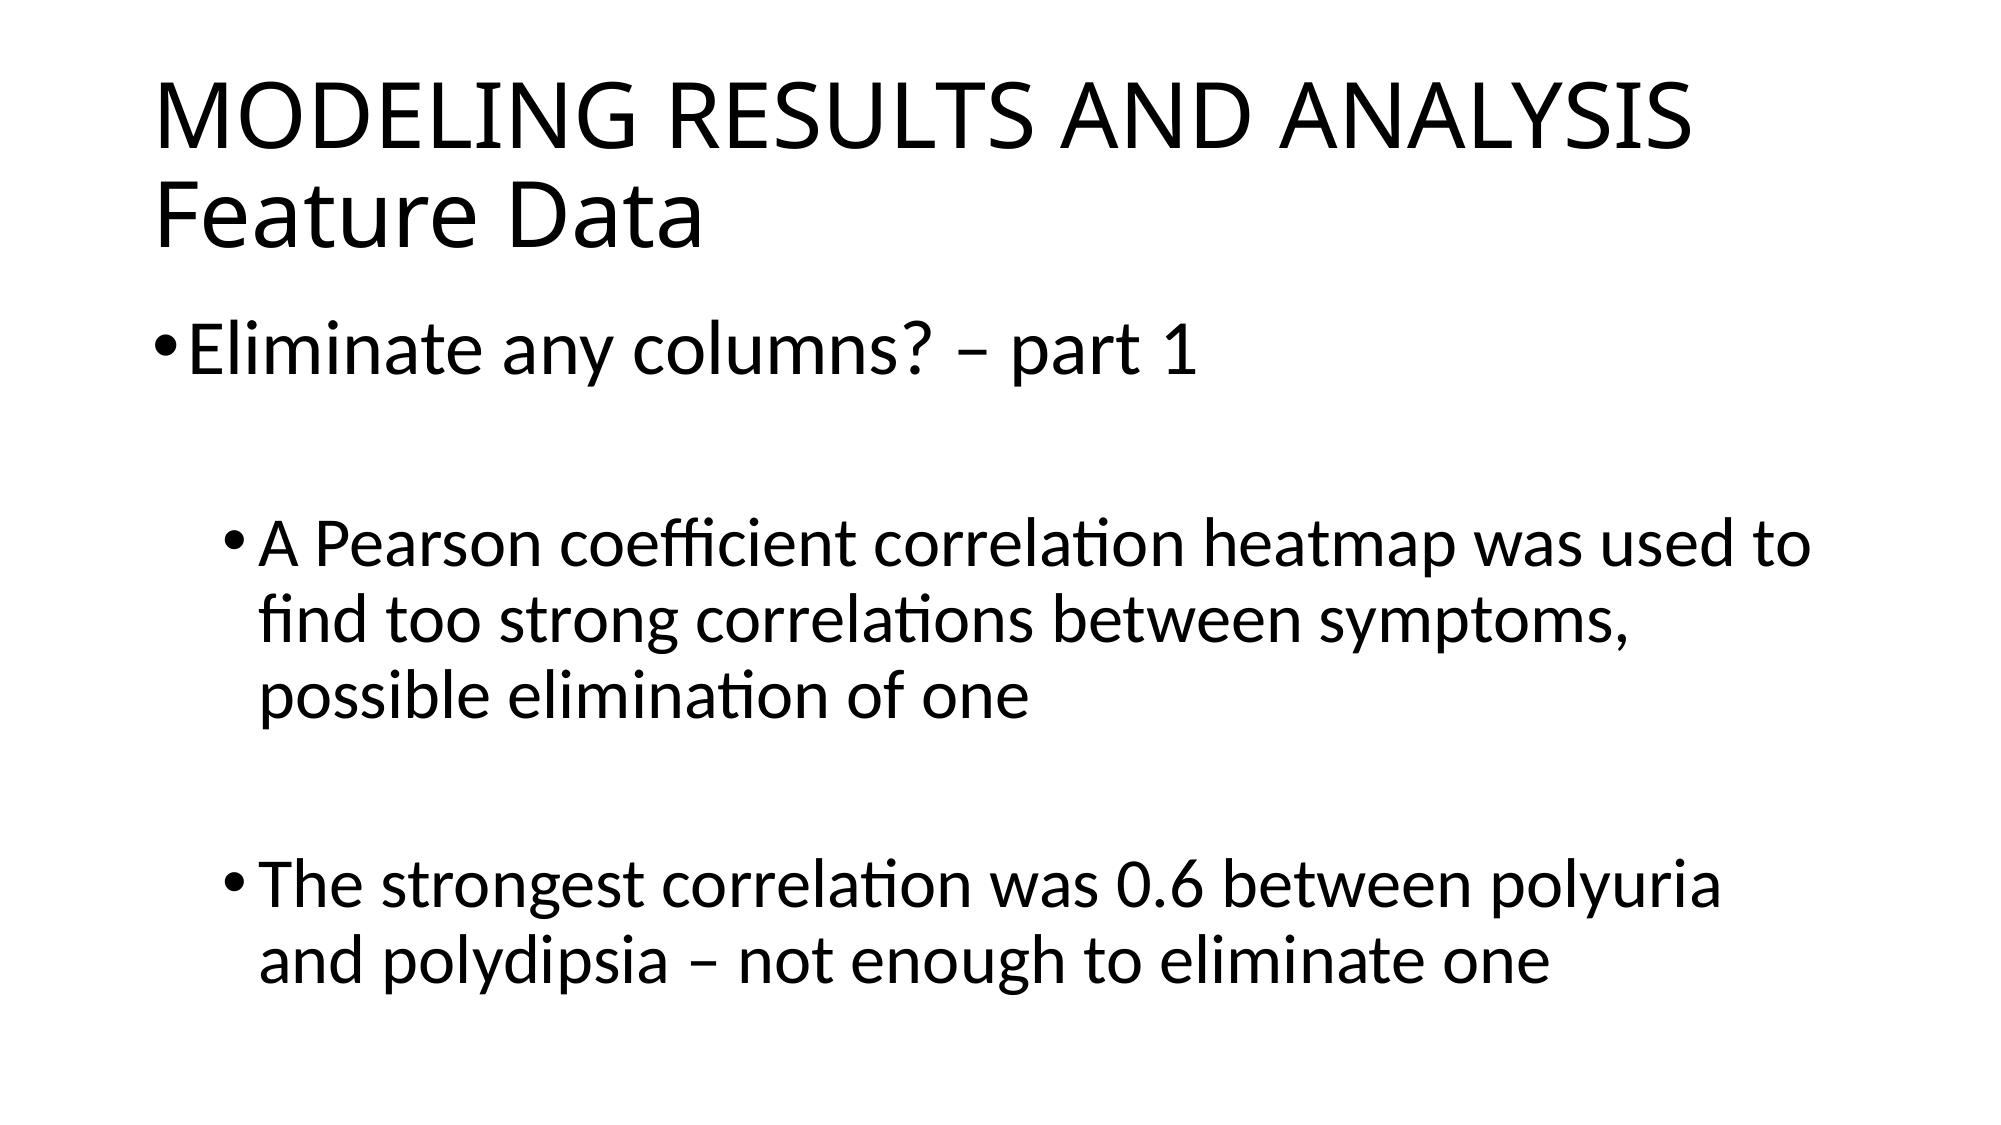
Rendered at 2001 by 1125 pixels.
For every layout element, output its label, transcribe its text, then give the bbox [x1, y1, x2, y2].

list Eliminate any columns? – part 1 A Pearson coefficient correlation heatmap was used to find too strong correlations between symptoms, possible elimination of one The strongest correlation was 0.6 between polyuria and polydipsia – not enough to eliminate one [137, 299, 1863, 1014]
title MODELING RESULTS AND ANALYSIS Feature Data [137, 59, 1863, 278]
